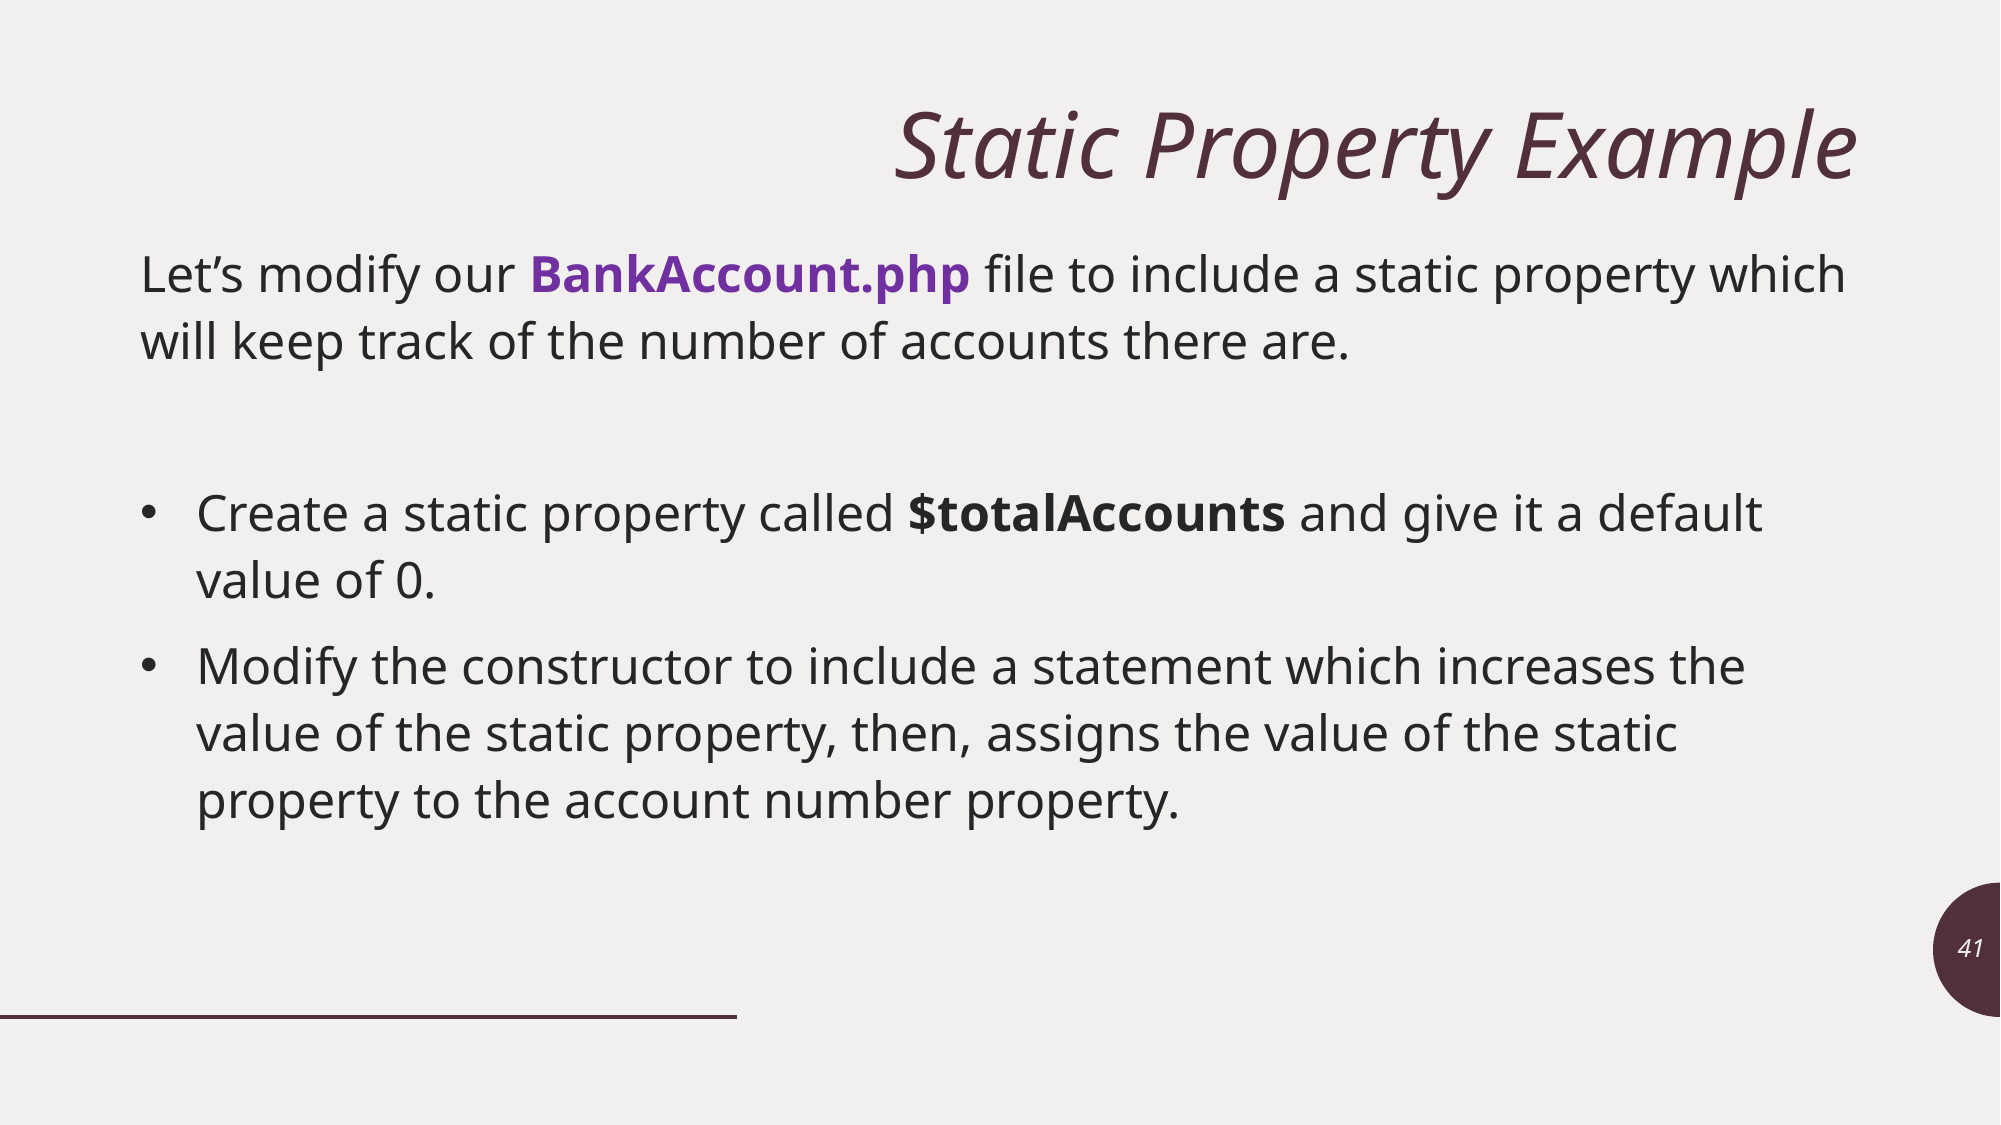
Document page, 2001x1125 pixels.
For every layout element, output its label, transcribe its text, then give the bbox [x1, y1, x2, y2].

title Static Property Example [125, 91, 1875, 207]
slide_number 41 [1933, 919, 2000, 980]
list Let’s modify our BankAccount.php file to include a static property which will keep track of the number of accounts there are. Create a static property called $totalAccounts and give it a default value of 0. Modify the constructor to include a statement which increases the value of the static property, then, assigns the value of the static property to the account number property. [125, 227, 1875, 999]
